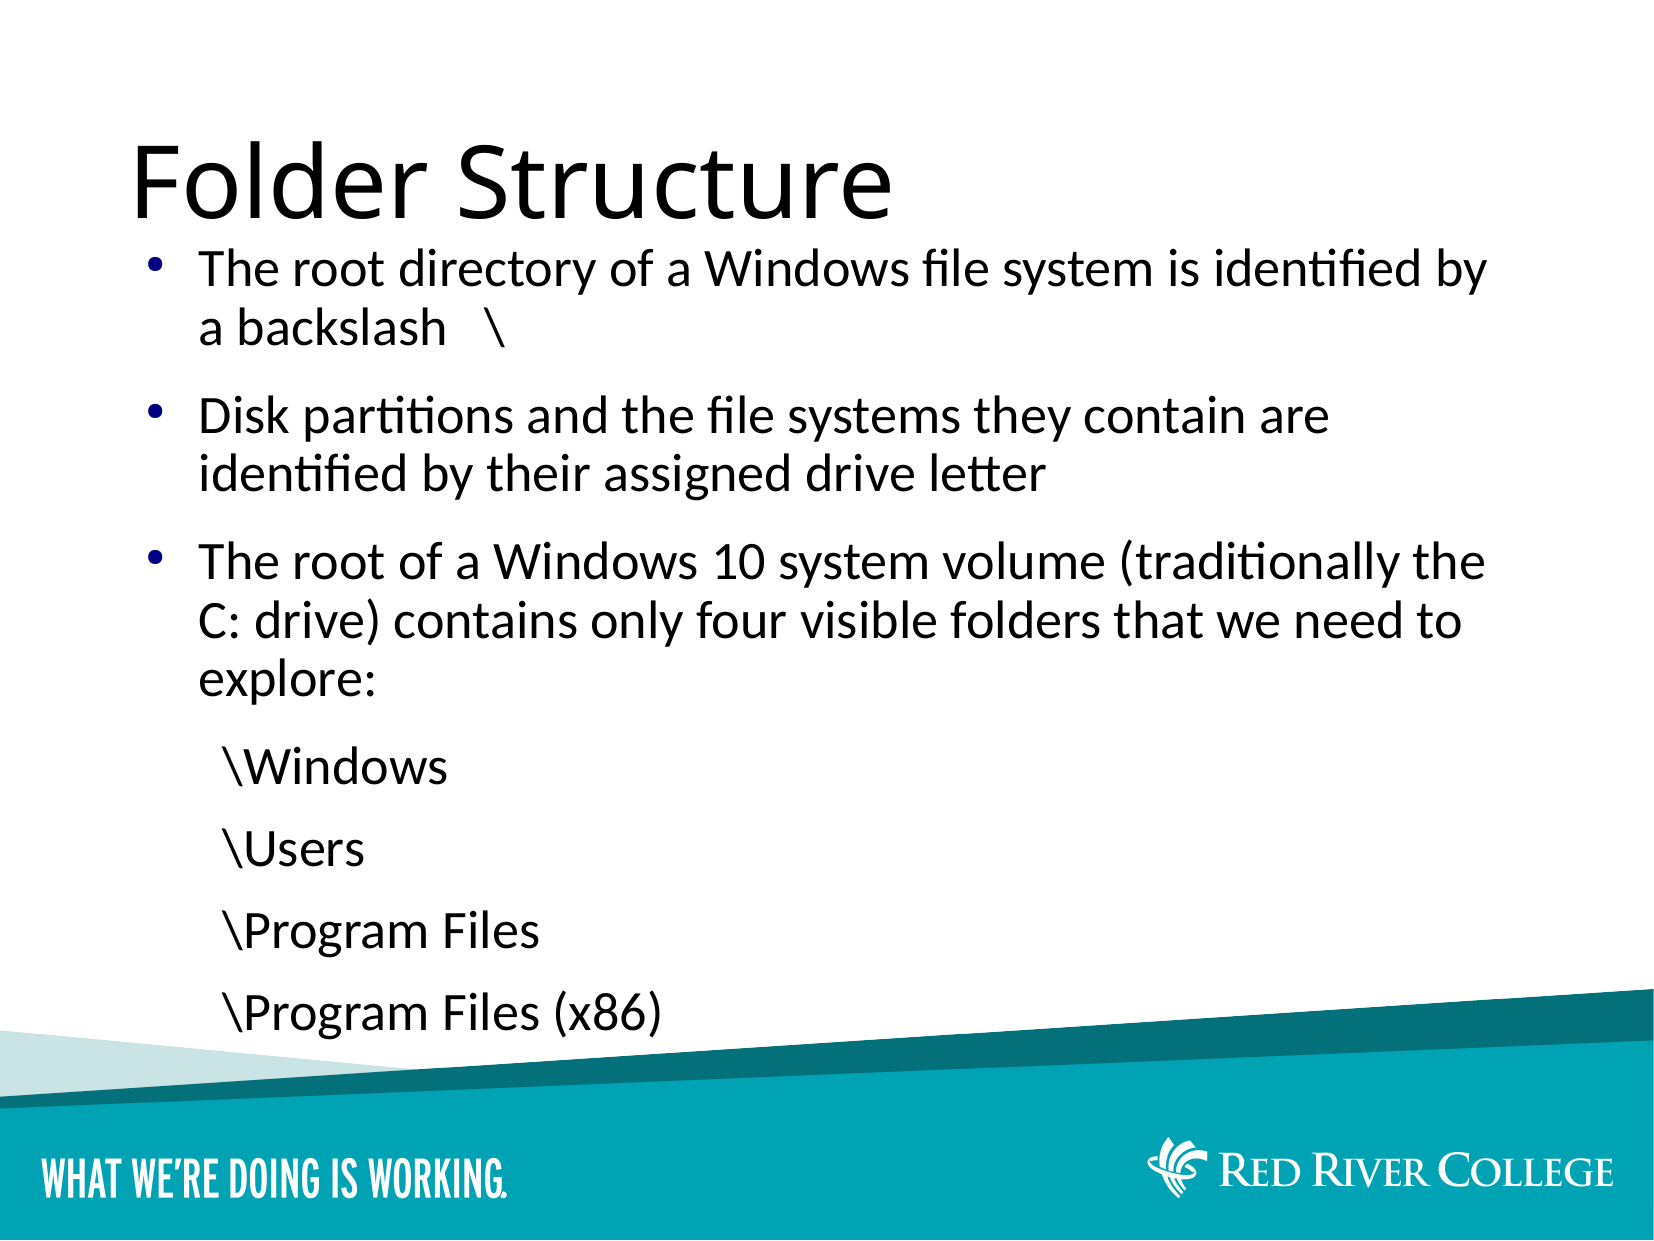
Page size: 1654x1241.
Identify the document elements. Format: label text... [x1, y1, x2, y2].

picture [0, 0, 1654, 1240]
title Folder Structure [113, 66, 1540, 232]
list The root directory of a Windows file system is identified by a backslash \ Disk partitions and the file systems they contain are identified by their assigned drive letter The root of a Windows 10 system volume (traditionally the C: drive) contains only four visible folders that we need to explore: \Windows \Users \Program Files \Program Files (x86) [112, 232, 1540, 1020]
